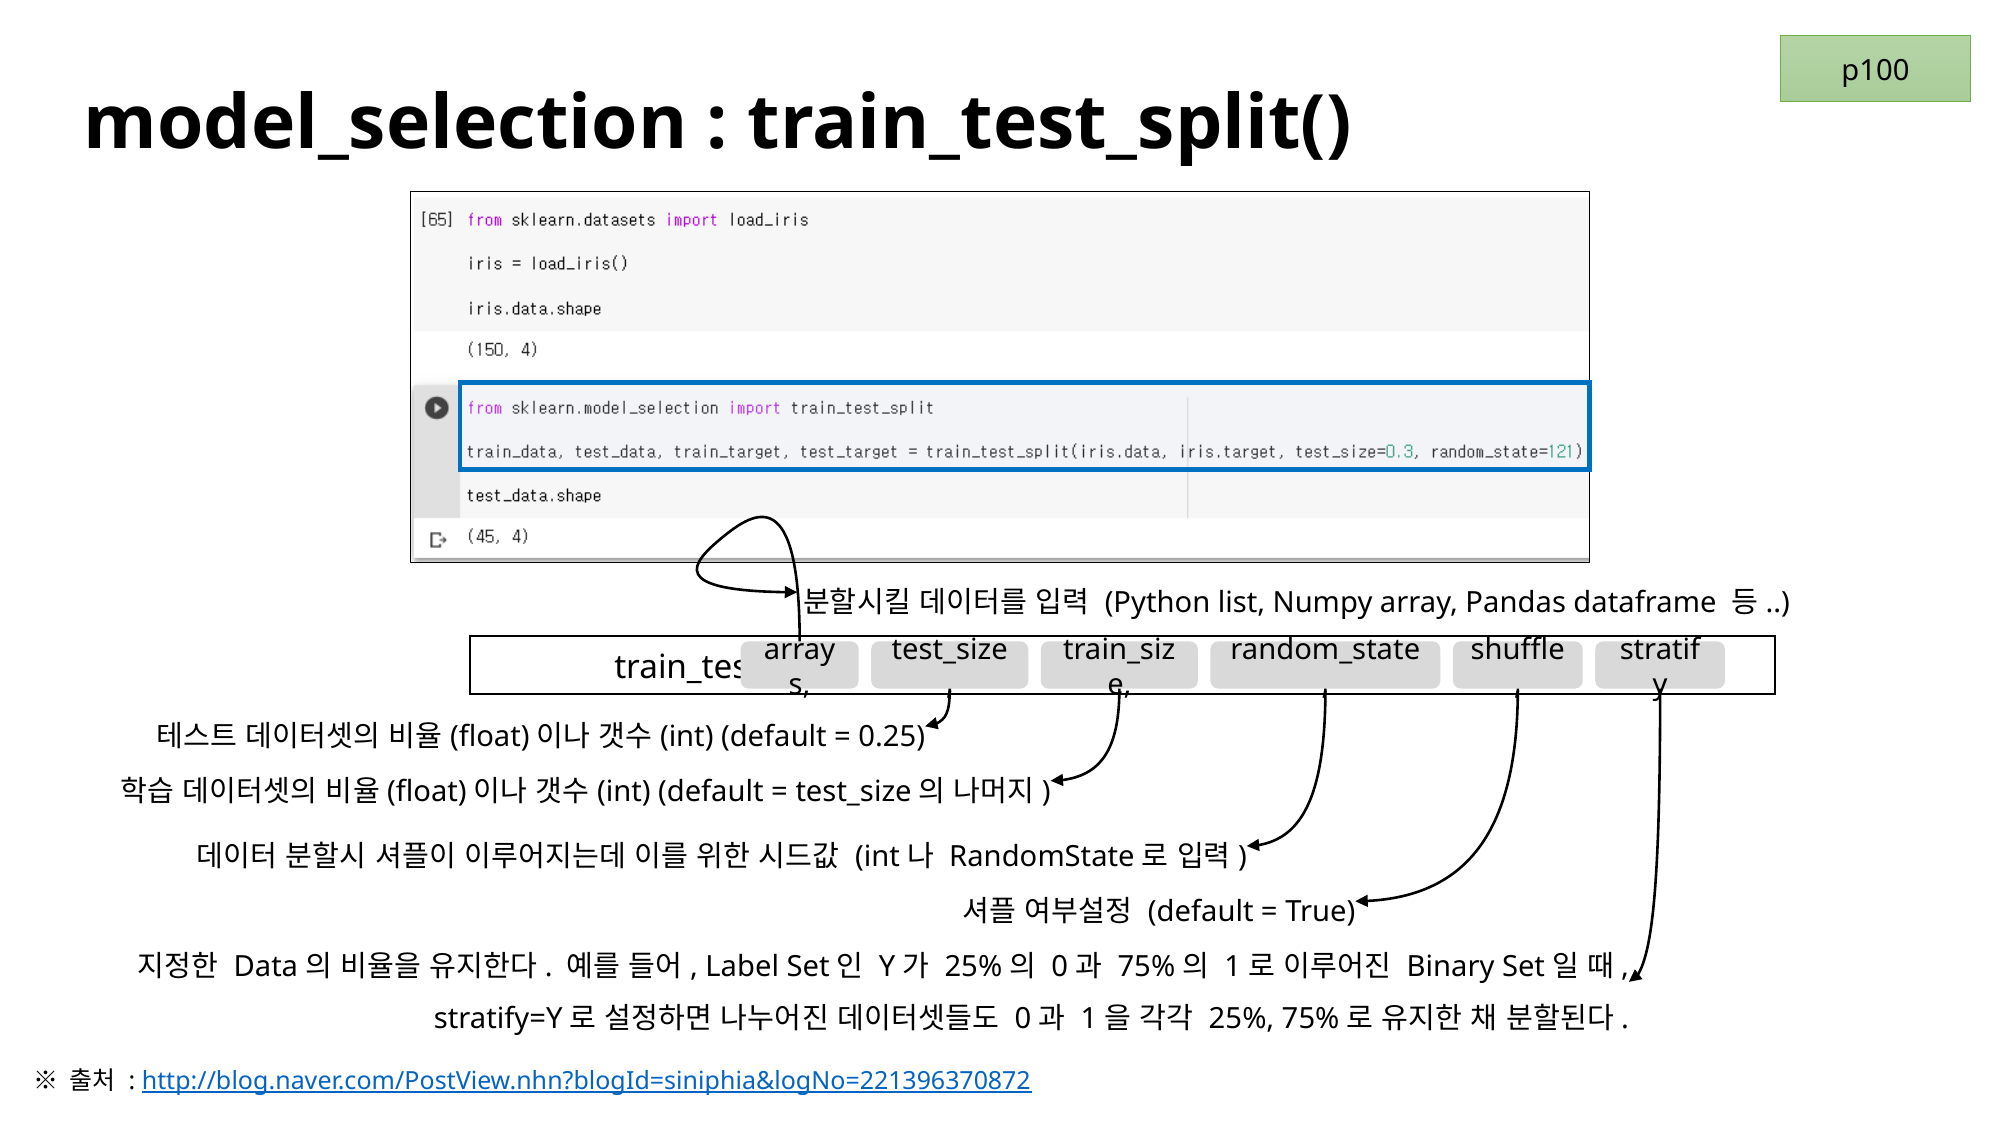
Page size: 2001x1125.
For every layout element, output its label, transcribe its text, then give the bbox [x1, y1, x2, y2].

text_box 테스트 데이터셋의 비율(float)이나 갯수(int) (default = 0.25) [150, 700, 926, 753]
text_box 분할시킬 데이터를 입력 (Python list, Numpy array, Pandas dataframe 등..) [797, 566, 1790, 619]
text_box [797, 594, 847, 640]
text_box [1446, 768, 1740, 903]
picture [410, 191, 1590, 562]
text_box 셔플 여부설정 (default = True) [956, 875, 1356, 928]
text_box train_test_split( ) [469, 635, 1776, 695]
text_box arrays, [739, 640, 860, 690]
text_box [1325, 708, 1538, 882]
text_box train_size, [1039, 640, 1199, 690]
text_box shuffle, [1451, 640, 1584, 690]
title model_selection : train_test_split() [68, 59, 1926, 190]
text_box random_state, [1209, 640, 1442, 690]
text_box 지정한 Data의 비율을 유지한다. 예를 들어, Label Set인 Y가 25%의 0과 75%의 1로 이루어진 Binary Set일 때, stratify=Y로 설정하면 나누어진 데이터셋들도 0과 1을 각각 25%, 75%로 유지한 채 분할된다. [131, 929, 1629, 1035]
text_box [904, 680, 943, 734]
text_box 학습 데이터셋의 비율(float)이나 갯수(int) (default = test_size의 나머지) [114, 754, 1051, 807]
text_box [1025, 687, 1119, 782]
text_box 데이터 분할시 셔플이 이루어지는데 이를 위한 시드값 (int나 RandomState로 입력) [190, 819, 1247, 873]
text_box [1183, 703, 1341, 832]
text_box stratify [1594, 640, 1727, 690]
text_box test_size, [870, 640, 1030, 690]
text_box p100 [1780, 35, 1971, 102]
text_box ※ 출처 : http://blog.naver.com/PostView.nhn?blogId=siniphia&logNo=221396370872 [18, 1056, 1054, 1106]
